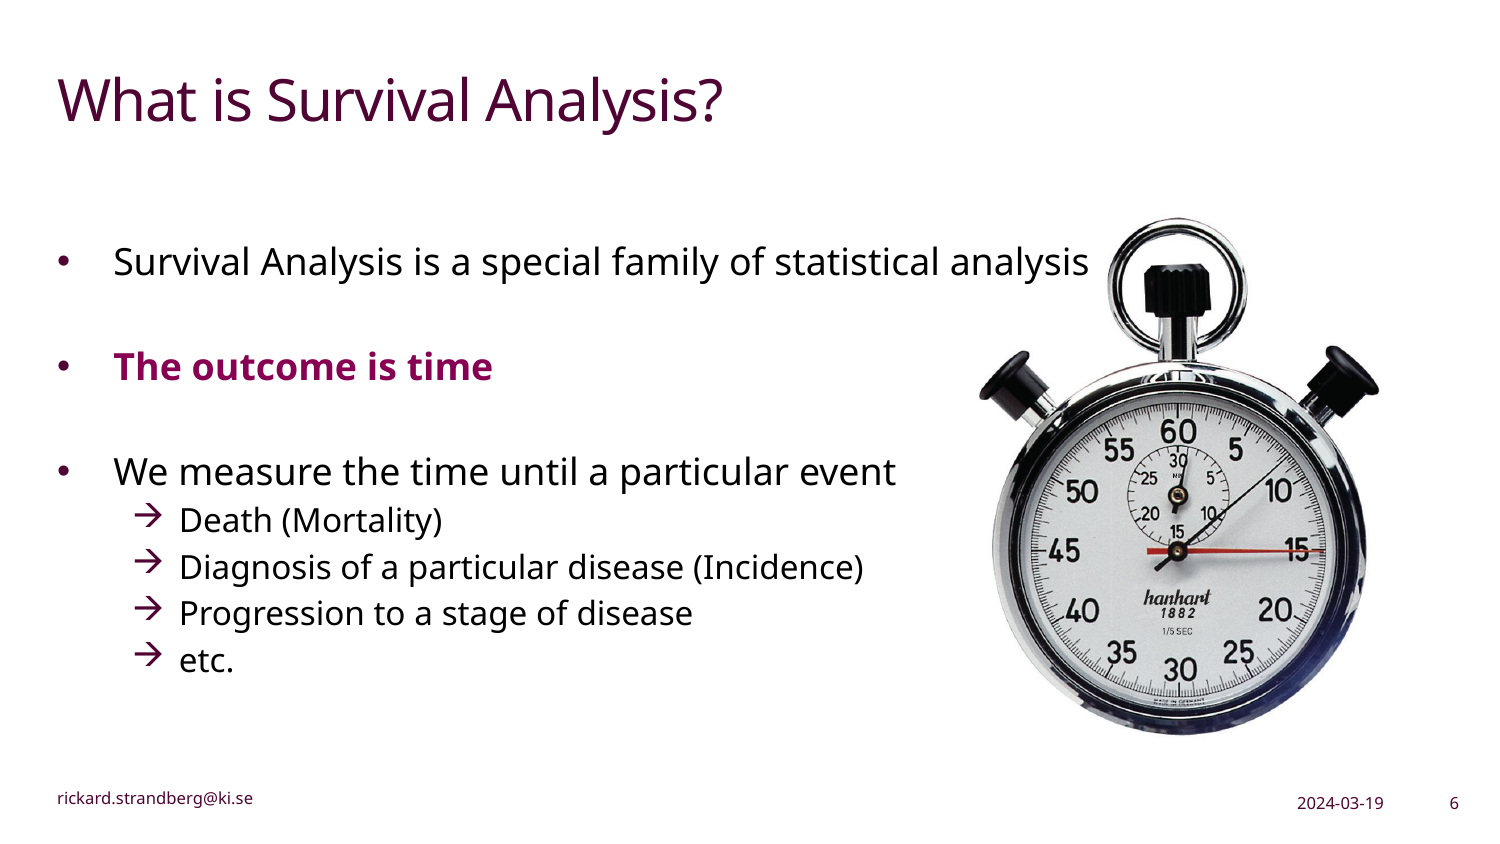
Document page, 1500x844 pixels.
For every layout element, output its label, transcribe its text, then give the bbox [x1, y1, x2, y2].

picture [974, 214, 1381, 739]
slide_number 6 [1361, 785, 1474, 814]
list Survival Analysis is a special family of statistical analysis The outcome is time We measure the time until a particular event Death (Mortality) Diagnosis of a particular disease (Incidence) Progression to a stage of disease etc. [42, 230, 1458, 754]
title What is Survival Analysis? [41, 55, 1458, 197]
footer rickard.strandberg@ki.se [41, 785, 408, 814]
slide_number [1086, 785, 1361, 814]
